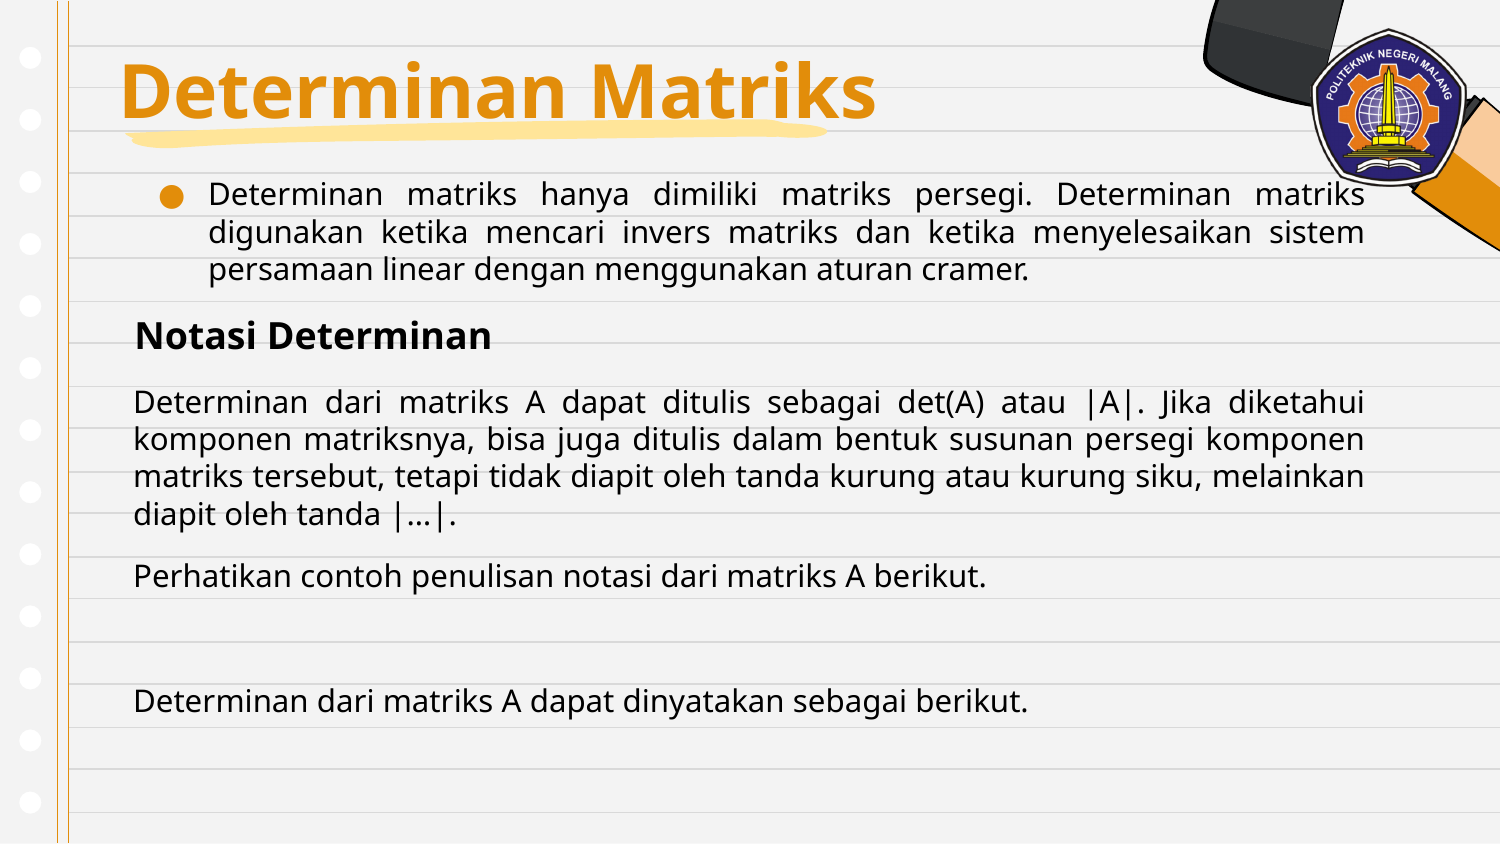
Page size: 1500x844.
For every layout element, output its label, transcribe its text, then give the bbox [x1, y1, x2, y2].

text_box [114, 119, 830, 149]
title Determinan Matriks [118, 43, 1177, 103]
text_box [1182, 28, 1500, 208]
picture [1309, 28, 1468, 188]
